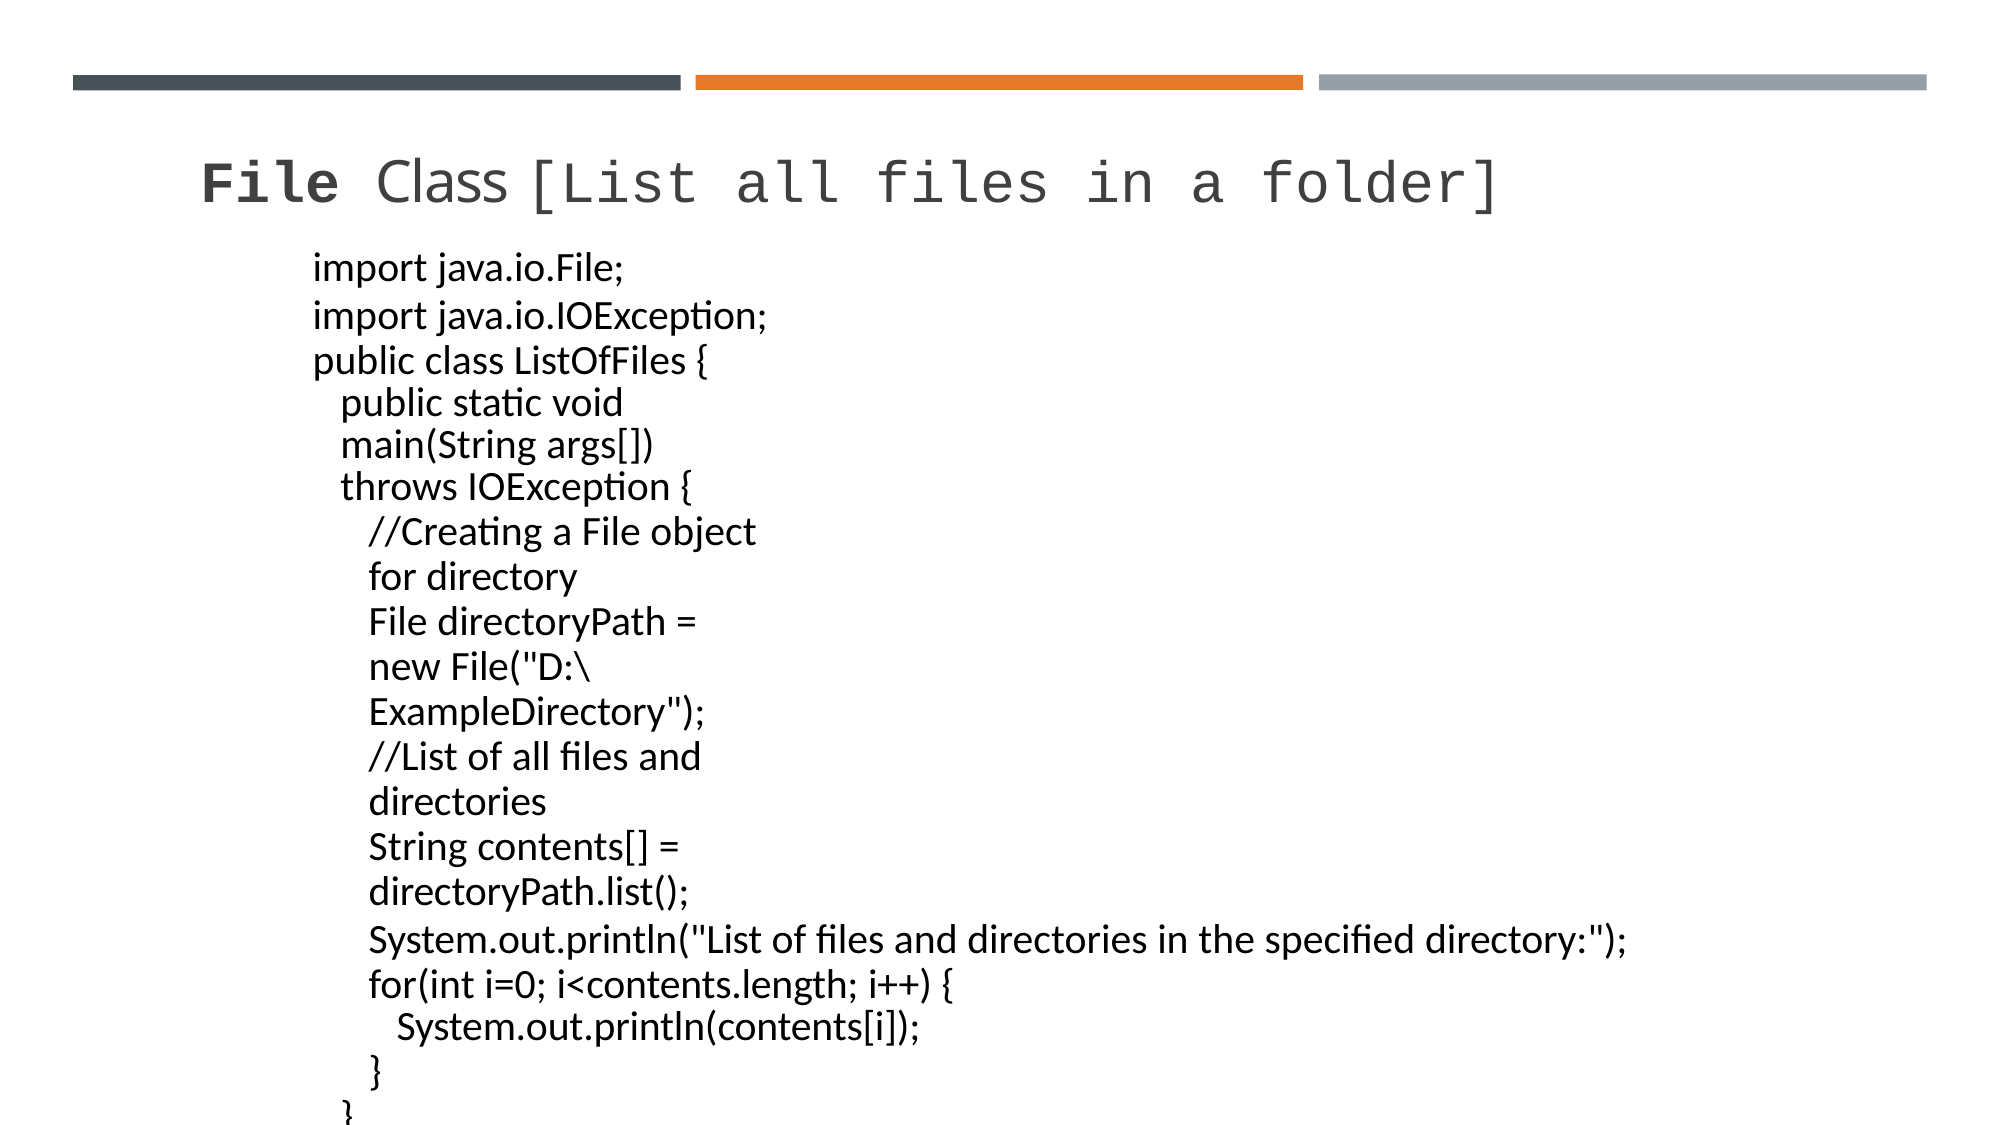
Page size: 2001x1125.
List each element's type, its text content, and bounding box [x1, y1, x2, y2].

title File Class [List all files in a folder] [110, 127, 1545, 333]
text_box import java.io.File; import java.io.IOException; public class ListOfFiles { public static void main(String args[]) throws IOException { //Creating a File object for directory File directoryPath = new File("D:\ExampleDirectory"); //List of all files and directories String contents[] = directoryPath.list(); System.out.println("List of files and directories in the specified directory:"); for(int i=0; i<contents.length; i++) { System.out.println(contents[i]); } } } [310, 240, 1644, 1125]
